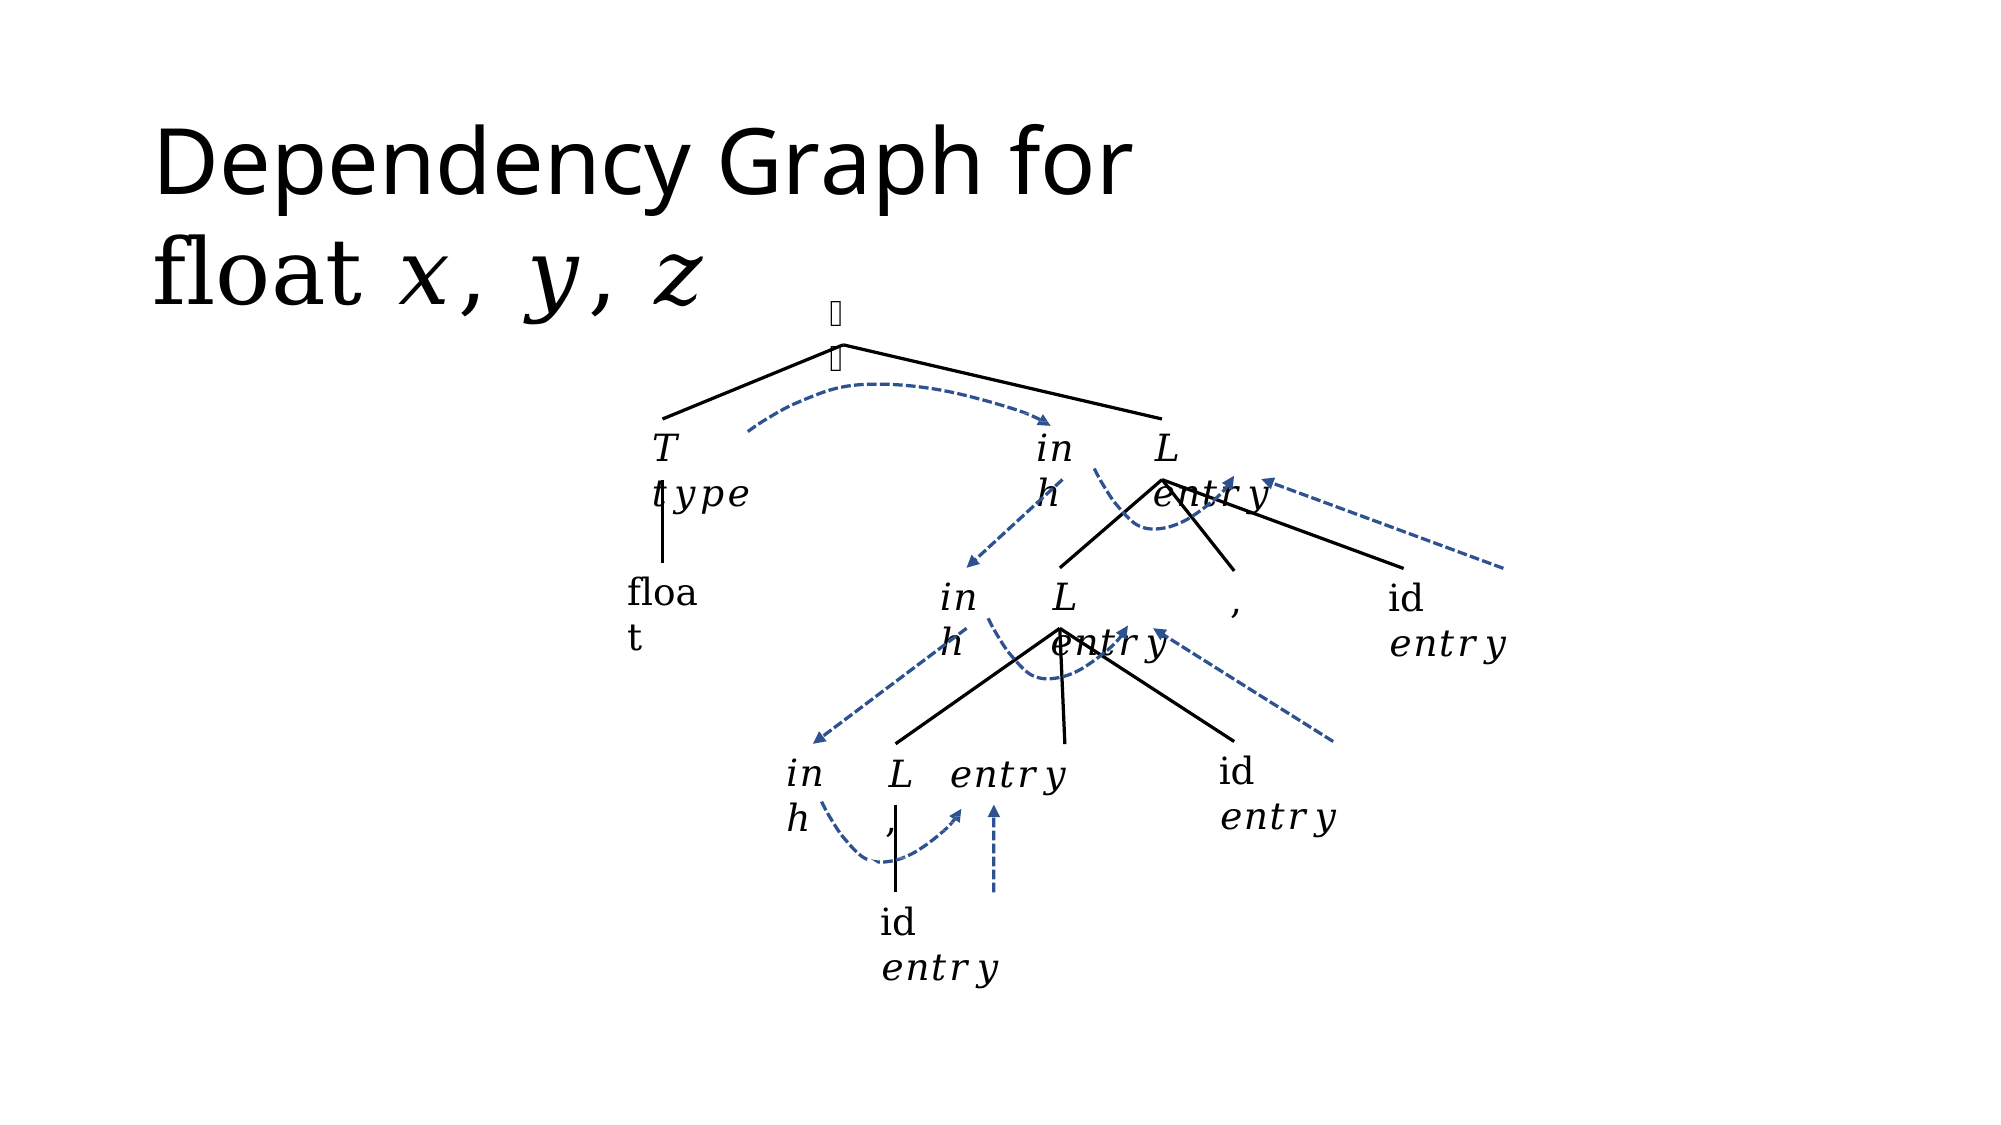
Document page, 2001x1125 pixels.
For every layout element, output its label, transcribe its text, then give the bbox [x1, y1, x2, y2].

text_box [905, 383, 916, 388]
text_box [885, 681, 895, 691]
text_box [1286, 486, 1297, 494]
text_box [1031, 414, 1049, 422]
text_box [1469, 554, 1480, 561]
text_box [1432, 540, 1443, 548]
text_box [992, 843, 996, 854]
text_box [1258, 693, 1269, 702]
text_box [1444, 545, 1456, 552]
text_box [982, 398, 993, 404]
text_box [1261, 477, 1285, 490]
text_box [757, 417, 768, 426]
text_box 𝑖𝑛ℎ [1032, 422, 1092, 515]
text_box [1015, 660, 1025, 670]
text_box [1302, 721, 1313, 730]
title Dependency Graph for float 𝑥, 𝑦, 𝑧 [150, 100, 1421, 323]
text_box [1180, 516, 1191, 524]
text_box [1044, 487, 1055, 497]
text_box [1024, 669, 1035, 678]
text_box id 𝑒𝑛𝑡𝑟𝑦 [878, 895, 1043, 988]
text_box 𝐷 [827, 287, 858, 351]
text_box [1115, 625, 1128, 643]
text_box [1221, 475, 1235, 493]
text_box [1322, 500, 1334, 507]
text_box [1098, 479, 1107, 490]
text_box [1269, 700, 1280, 709]
text_box [1049, 675, 1060, 681]
text_box [1155, 526, 1166, 531]
text_box 𝐿 𝑒𝑛𝑡𝑟𝑦 [1149, 422, 1310, 515]
text_box [1019, 409, 1030, 416]
text_box [937, 642, 947, 652]
text_box [994, 401, 1005, 408]
text_box [1493, 563, 1504, 570]
text_box [1105, 490, 1114, 501]
text_box float [624, 565, 701, 658]
text_box [1201, 501, 1212, 511]
text_box [987, 539, 997, 549]
text_box [866, 382, 877, 386]
text_box [1481, 558, 1492, 566]
text_box [843, 712, 854, 722]
text_box [1085, 659, 1096, 668]
text_box [944, 389, 955, 395]
text_box [840, 384, 851, 389]
text_box 𝑖𝑛ℎ [936, 571, 996, 664]
text_box , [1228, 574, 1240, 622]
text_box [977, 548, 988, 558]
text_box [1212, 493, 1222, 502]
text_box [999, 640, 1008, 651]
text_box [969, 394, 980, 401]
text_box [1006, 650, 1016, 661]
text_box [1280, 707, 1291, 716]
text_box [1313, 727, 1324, 736]
text_box [1170, 638, 1180, 647]
text_box [1335, 504, 1346, 512]
text_box [1121, 510, 1131, 521]
text_box [1191, 651, 1202, 660]
text_box [1006, 522, 1016, 532]
text_box [956, 391, 968, 398]
text_box [1015, 513, 1026, 523]
text_box [1054, 478, 1064, 488]
text_box [1408, 531, 1419, 539]
text_box 𝐿 𝑒𝑛𝑡𝑟𝑦 [1047, 571, 1202, 664]
text_box [1247, 686, 1257, 695]
text_box [947, 634, 958, 644]
text_box [1092, 467, 1101, 478]
text_box [966, 554, 980, 568]
text_box [992, 856, 996, 867]
text_box [833, 720, 843, 730]
text_box [746, 424, 757, 433]
text_box [791, 399, 802, 407]
text_box [1113, 500, 1122, 511]
text_box id 𝑒𝑛𝑡𝑟𝑦 [1216, 744, 1382, 837]
text_box [986, 617, 995, 628]
text_box [931, 386, 942, 392]
text_box 𝐿 𝑒𝑛𝑡𝑟𝑦 , [882, 747, 1071, 840]
text_box [853, 705, 864, 714]
text_box [916, 658, 926, 667]
text_box [1062, 672, 1073, 679]
text_box [1291, 714, 1302, 723]
text_box [864, 697, 875, 706]
text_box [895, 673, 906, 683]
text_box 𝑖𝑛ℎ [783, 747, 842, 840]
text_box [874, 689, 885, 698]
text_box 𝑇 𝑡𝑦𝑝𝑒 [648, 422, 785, 515]
text_box [992, 830, 996, 841]
text_box id 𝑒𝑛𝑡𝑟𝑦 [1386, 571, 1552, 664]
text_box [779, 404, 791, 413]
text_box [1006, 405, 1018, 412]
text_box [819, 800, 962, 893]
text_box [1130, 519, 1141, 528]
text_box [1359, 513, 1370, 521]
text_box [815, 389, 826, 397]
text_box [996, 531, 1007, 541]
text_box [926, 650, 937, 659]
text_box [1371, 518, 1383, 525]
text_box [1036, 675, 1047, 681]
text_box [879, 382, 890, 386]
text_box 𝐷 [827, 345, 858, 380]
text_box [1025, 504, 1035, 514]
text_box [803, 394, 814, 402]
text_box [1203, 658, 1213, 667]
text_box [1236, 679, 1247, 688]
text_box [1225, 672, 1236, 681]
text_box [1105, 642, 1116, 652]
text_box [1153, 628, 1169, 641]
text_box [1191, 509, 1202, 518]
text_box [853, 382, 864, 387]
text_box [828, 386, 839, 393]
text_box [1383, 522, 1395, 530]
text_box [1035, 495, 1045, 505]
text_box [1396, 527, 1407, 534]
text_box [1457, 549, 1468, 557]
text_box [1095, 651, 1106, 660]
text_box [1180, 644, 1191, 653]
text_box [768, 410, 779, 419]
text_box [892, 382, 903, 387]
text_box [812, 728, 833, 744]
text_box [1213, 665, 1224, 674]
text_box [1310, 495, 1322, 503]
text_box [1142, 525, 1153, 531]
text_box [1298, 491, 1309, 498]
text_box [918, 385, 929, 390]
text_box [992, 882, 996, 893]
text_box [1347, 509, 1358, 516]
text_box [992, 629, 1001, 640]
text_box [905, 666, 916, 675]
text_box [992, 869, 996, 880]
text_box [1420, 536, 1431, 543]
text_box [987, 804, 1001, 828]
text_box [1168, 522, 1179, 529]
text_box [1074, 666, 1085, 674]
text_box [957, 626, 968, 636]
text_box [1324, 734, 1335, 743]
